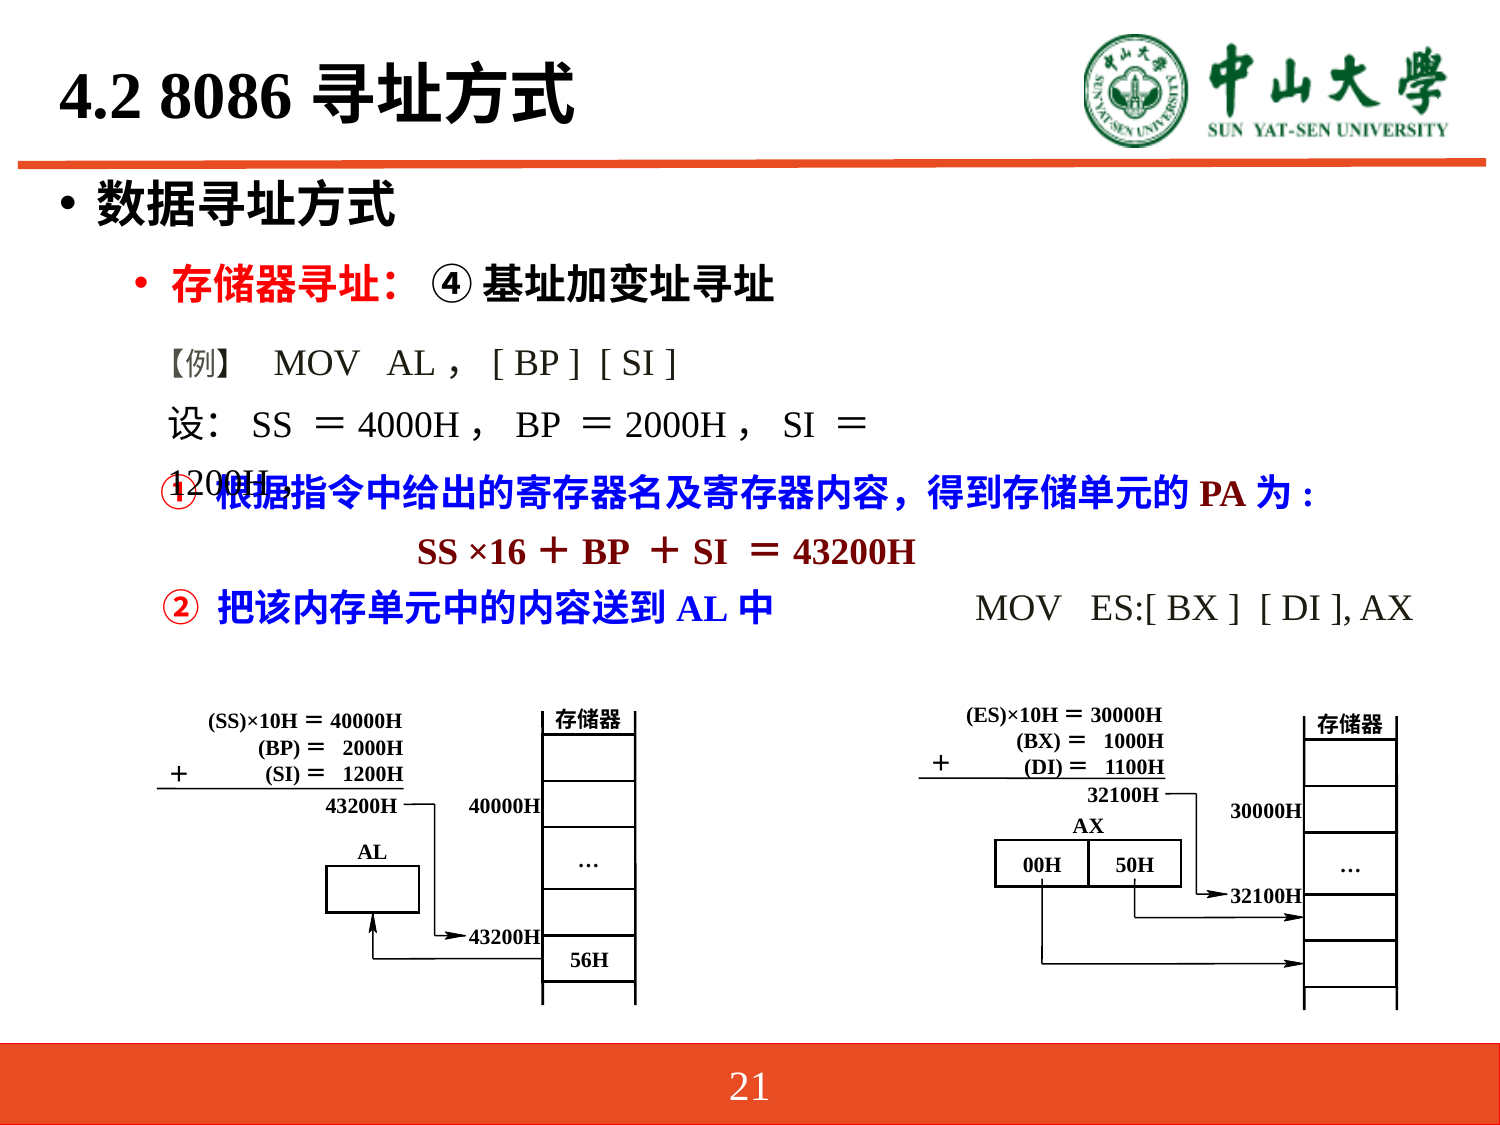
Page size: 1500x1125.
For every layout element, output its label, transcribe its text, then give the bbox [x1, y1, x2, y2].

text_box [1165, 793, 1228, 878]
text_box (BP)＝ 2000H [258, 733, 404, 760]
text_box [1134, 878, 1305, 922]
text_box (ES)×10H＝30000H [966, 700, 1163, 727]
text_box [1041, 878, 1305, 968]
text_box (BX)＝ 1000H [1016, 726, 1165, 749]
slide_number 21 [581, 1054, 919, 1115]
text_box 43200H [325, 791, 398, 818]
list 数据寻址方式 存储器寻址： ④ 基址加变址寻址 [44, 164, 1461, 337]
text_box (SS)×10H＝40000H [208, 707, 403, 734]
text_box ② 把该内存单元中的内容送到AL中 [139, 576, 911, 637]
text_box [1230, 711, 1397, 1011]
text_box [995, 811, 1165, 887]
text_box 设：SS ＝4000H，BP ＝2000H，SI ＝1200H， [152, 379, 952, 511]
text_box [468, 706, 636, 1006]
text_box 【例】 MOV AL，[ BP ] [ SI ] [139, 317, 722, 391]
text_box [326, 837, 403, 913]
text_box ① 根据指令中给出的寄存器名及寄存器内容，得到存储单元的PA为: SS ×16＋BP ＋SI ＝43200H [145, 447, 1384, 580]
text_box MOV ES:[ BX ] [ DI ], AX [960, 575, 1429, 635]
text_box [369, 912, 543, 959]
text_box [156, 760, 404, 789]
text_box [918, 749, 1166, 779]
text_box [403, 804, 466, 912]
title 4.2 8086寻址方式 [44, 30, 1461, 163]
text_box 32100H [1087, 780, 1160, 808]
